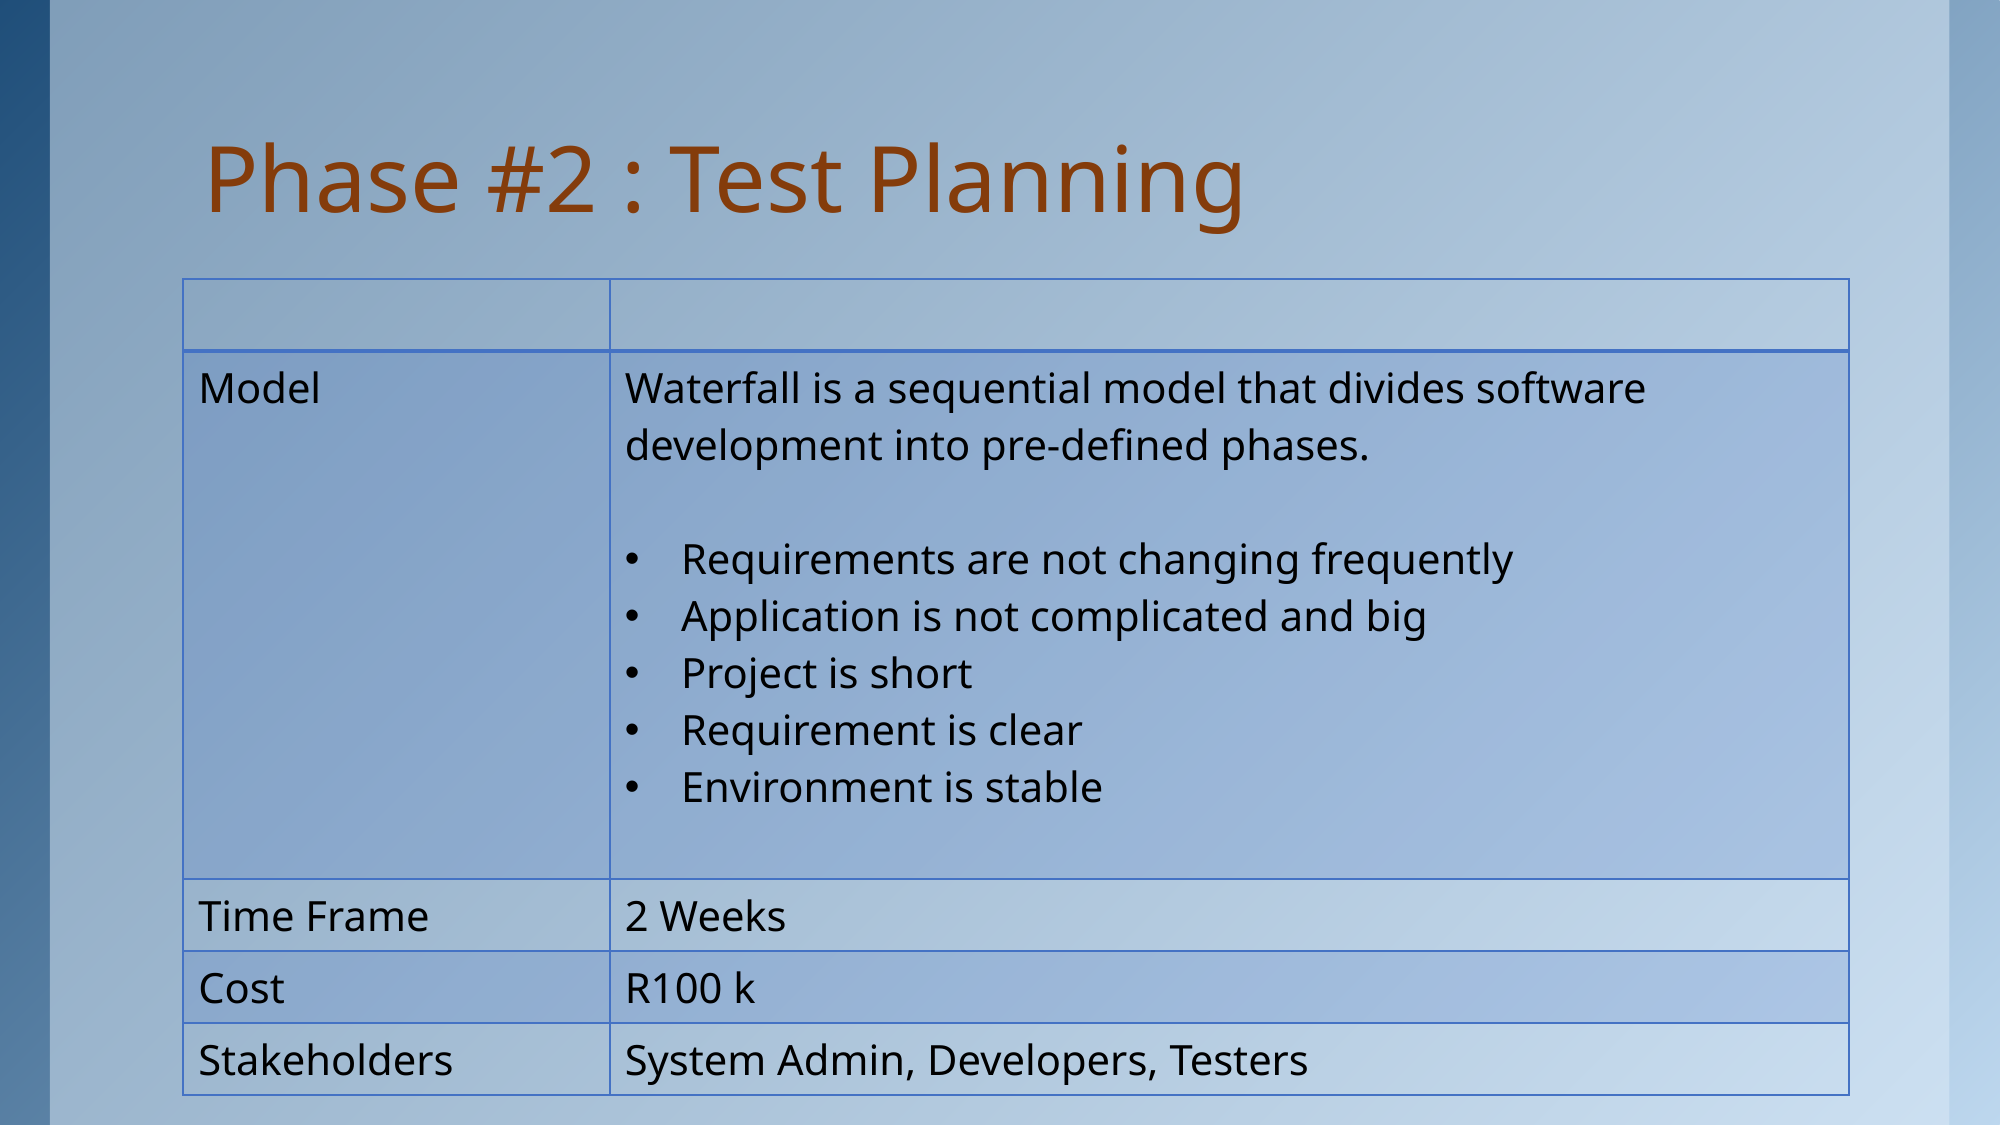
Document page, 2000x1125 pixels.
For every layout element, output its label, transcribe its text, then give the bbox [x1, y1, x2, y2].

table_cell Cost [184, 952, 609, 1022]
table_header [184, 280, 609, 349]
title Phase #2 : Test Planning [183, 12, 1850, 242]
table_header [611, 280, 1848, 349]
table_cell System Admin, Developers, Testers [611, 1024, 1848, 1094]
table_cell Stakeholders [184, 1024, 609, 1094]
table_cell 2 Weeks [611, 880, 1848, 950]
table_cell Waterfall is a sequential model that divides software development into pre-defined phases. Requirements are not changing frequently Application is not complicated and big Project is short Requirement is clear Environment is stable [611, 353, 1848, 878]
table_cell R100 k [611, 952, 1848, 1022]
table_cell Model [184, 353, 609, 878]
table_cell Time Frame [184, 880, 609, 950]
